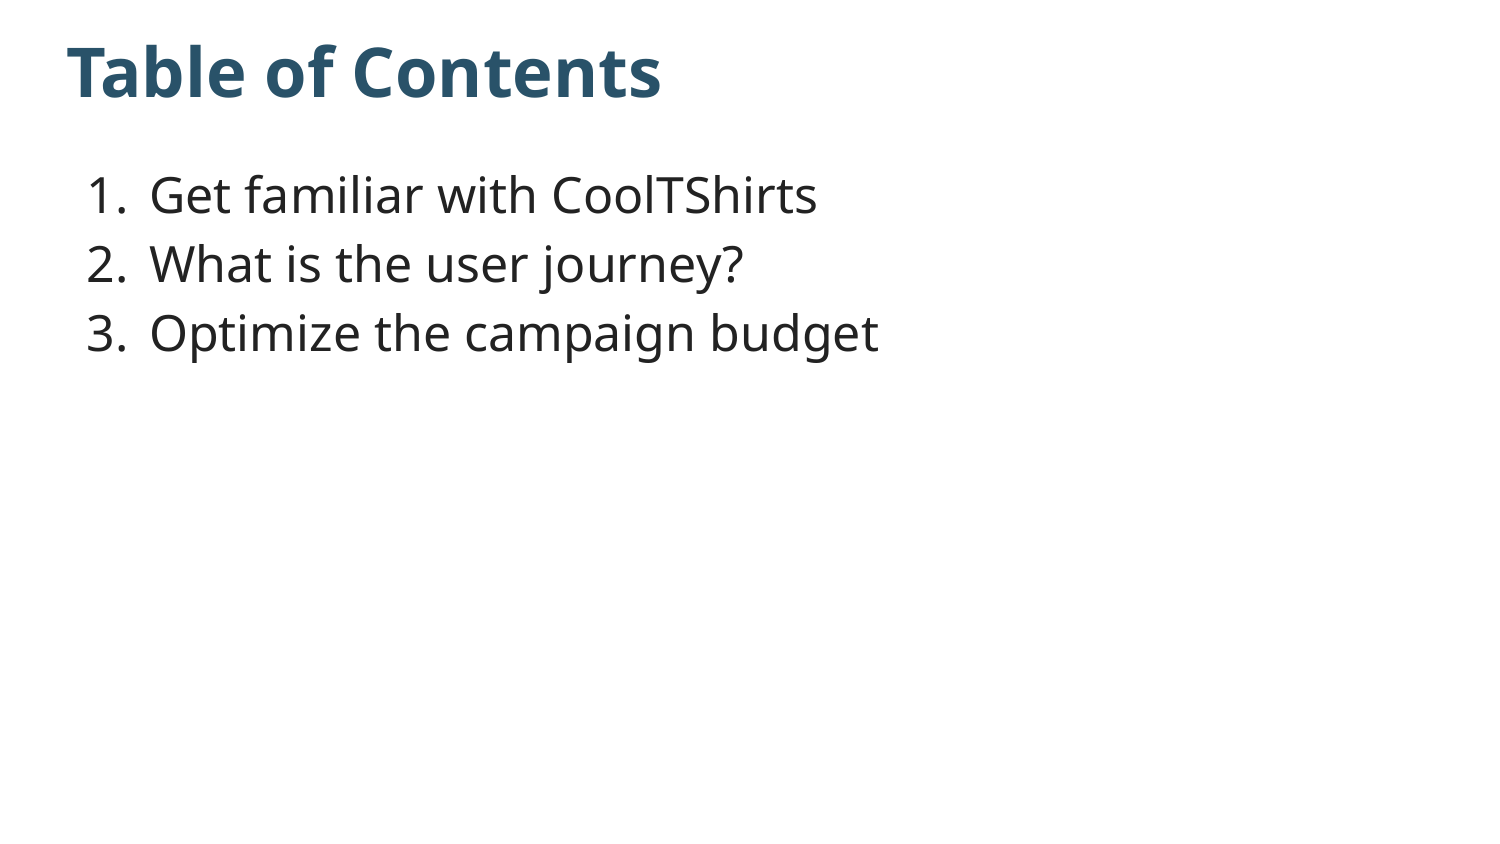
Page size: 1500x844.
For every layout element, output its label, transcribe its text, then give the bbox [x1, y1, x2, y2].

text_box Get familiar with CoolTShirts What is the user journey? Optimize the campaign budget [59, 69, 1382, 447]
title Table of Contents [51, 23, 1449, 117]
